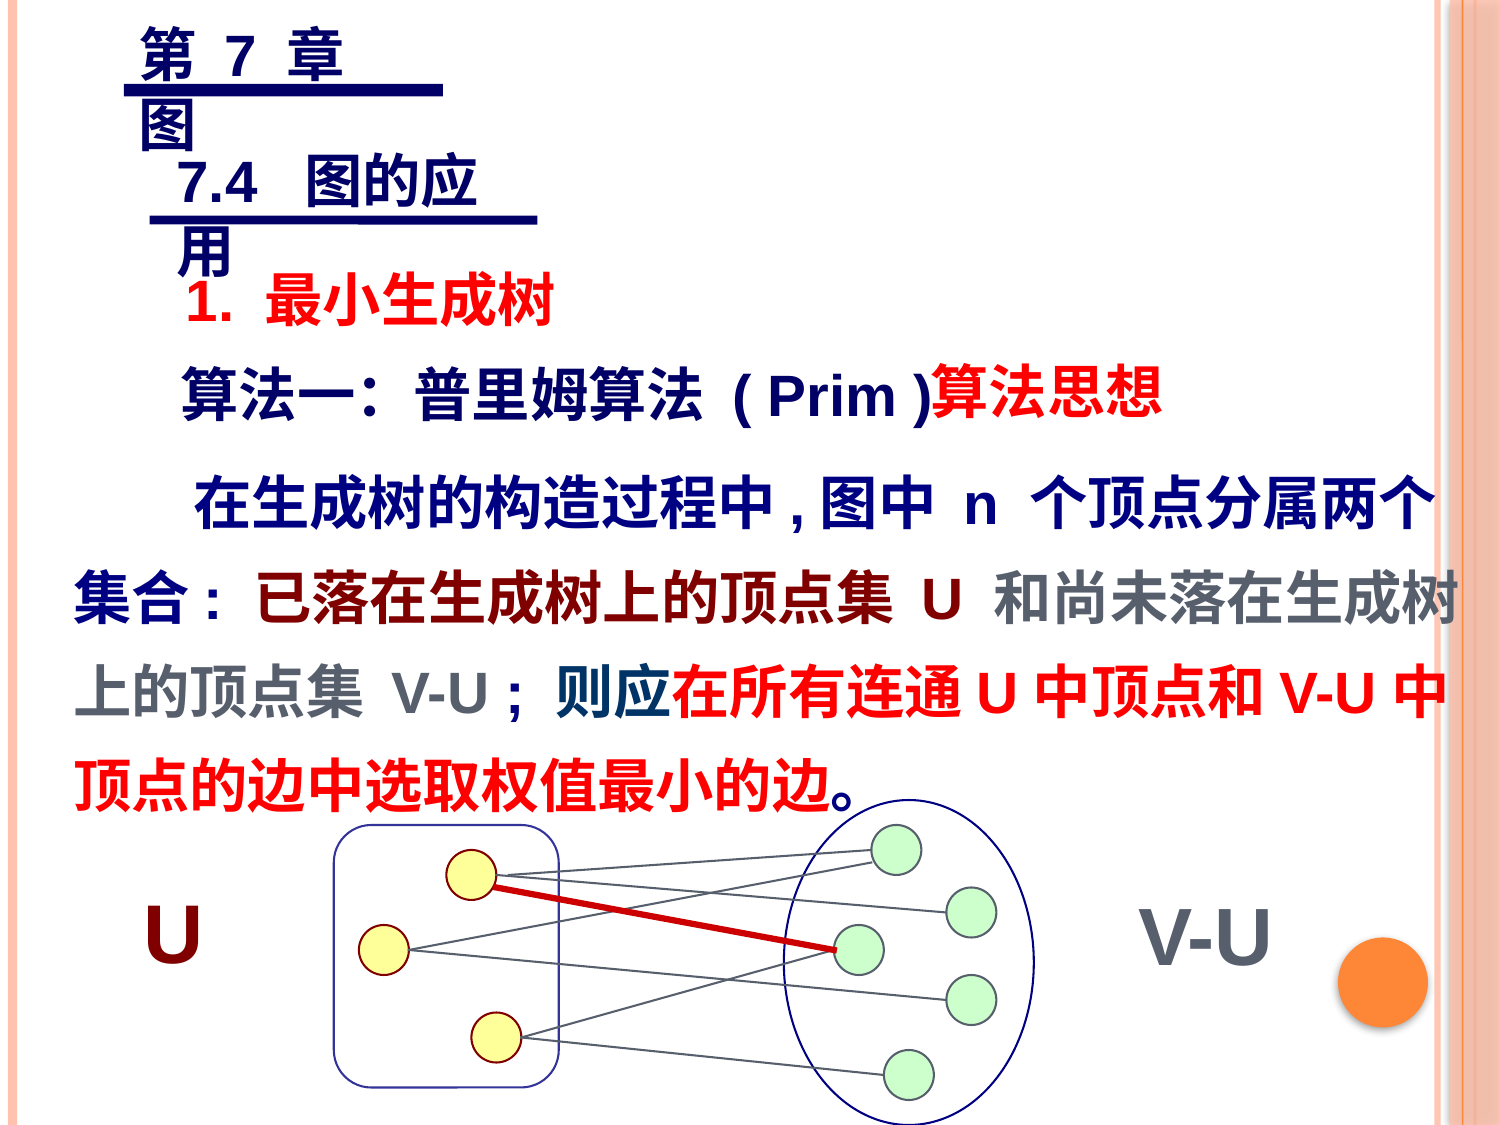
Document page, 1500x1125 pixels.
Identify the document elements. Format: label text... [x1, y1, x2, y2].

text_box 算法一：普里姆算法 ( Prim ) [165, 350, 948, 436]
text_box 第 7 章 图 [123, 10, 443, 90]
text_box 在生成树的构造过程中,图中 n 个顶点分属两个集合: 已落在生成树上的顶点集 U 和尚未落在生成树上的顶点集 V-U ; 则应在所有连通U中顶点和V-U中顶点的边中选取权值最小的边。 [58, 434, 1484, 827]
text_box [128, 799, 1294, 1125]
text_box 7.4 图的应用 [161, 137, 550, 292]
text_box 第 7 章 图 [123, 91, 443, 166]
text_box 1. 最小生成树 [171, 255, 703, 341]
text_box 算法思想 [916, 329, 1179, 433]
